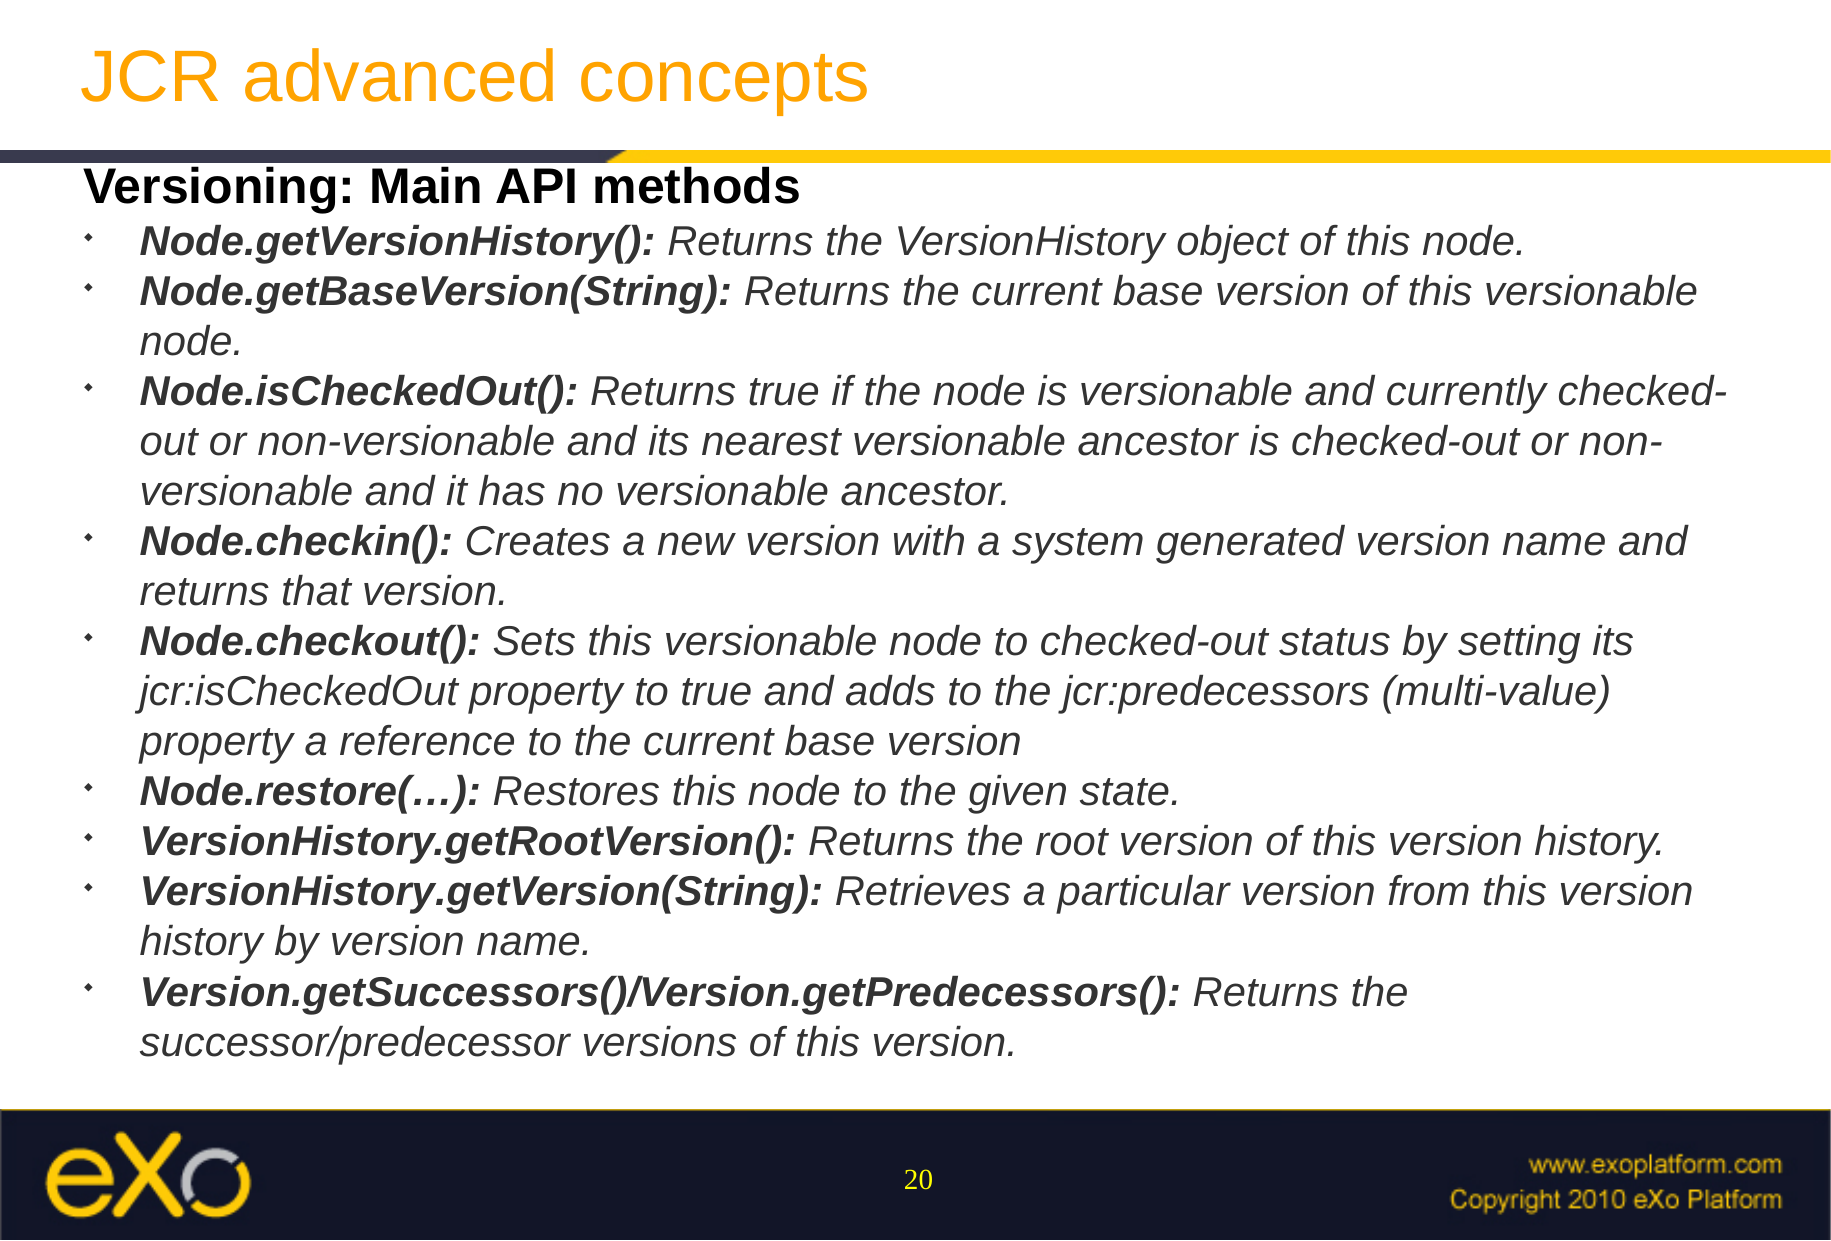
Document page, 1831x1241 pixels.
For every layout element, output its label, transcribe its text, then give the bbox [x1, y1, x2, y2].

text_box Versioning: Main API methods Node.getVersionHistory(): Returns the VersionHistory object of this node. Node.getBaseVersion(String): Returns the current base version of this versionable node. Node.isCheckedOut(): Returns true if the node is versionable and currently checked-out or non-versionable and its nearest versionable ancestor is checked-out or non-versionable and it has no versionable ancestor. Node.checkin(): Creates a new version with a system generated version name and returns that version. Node.checkout(): Sets this versionable node to checked-out status by setting its jcr:isCheckedOut property to true and adds to the jcr:predecessors (multi-value) property a reference to the current base version Node.restore(…): Restores this node to the given state. VersionHistory.getRootVersion(): Returns the root version of this version history. VersionHistory.getVersion(String): Retrieves a particular version from this version history by version name. Version.getSuccessors()/Version.getPredecessors(): Returns the successor/predecessor versions of this version. [83, 153, 1754, 989]
text_box JCR advanced concepts [80, 41, 1751, 117]
picture [0, 1109, 1831, 1240]
picture [0, 150, 1831, 163]
